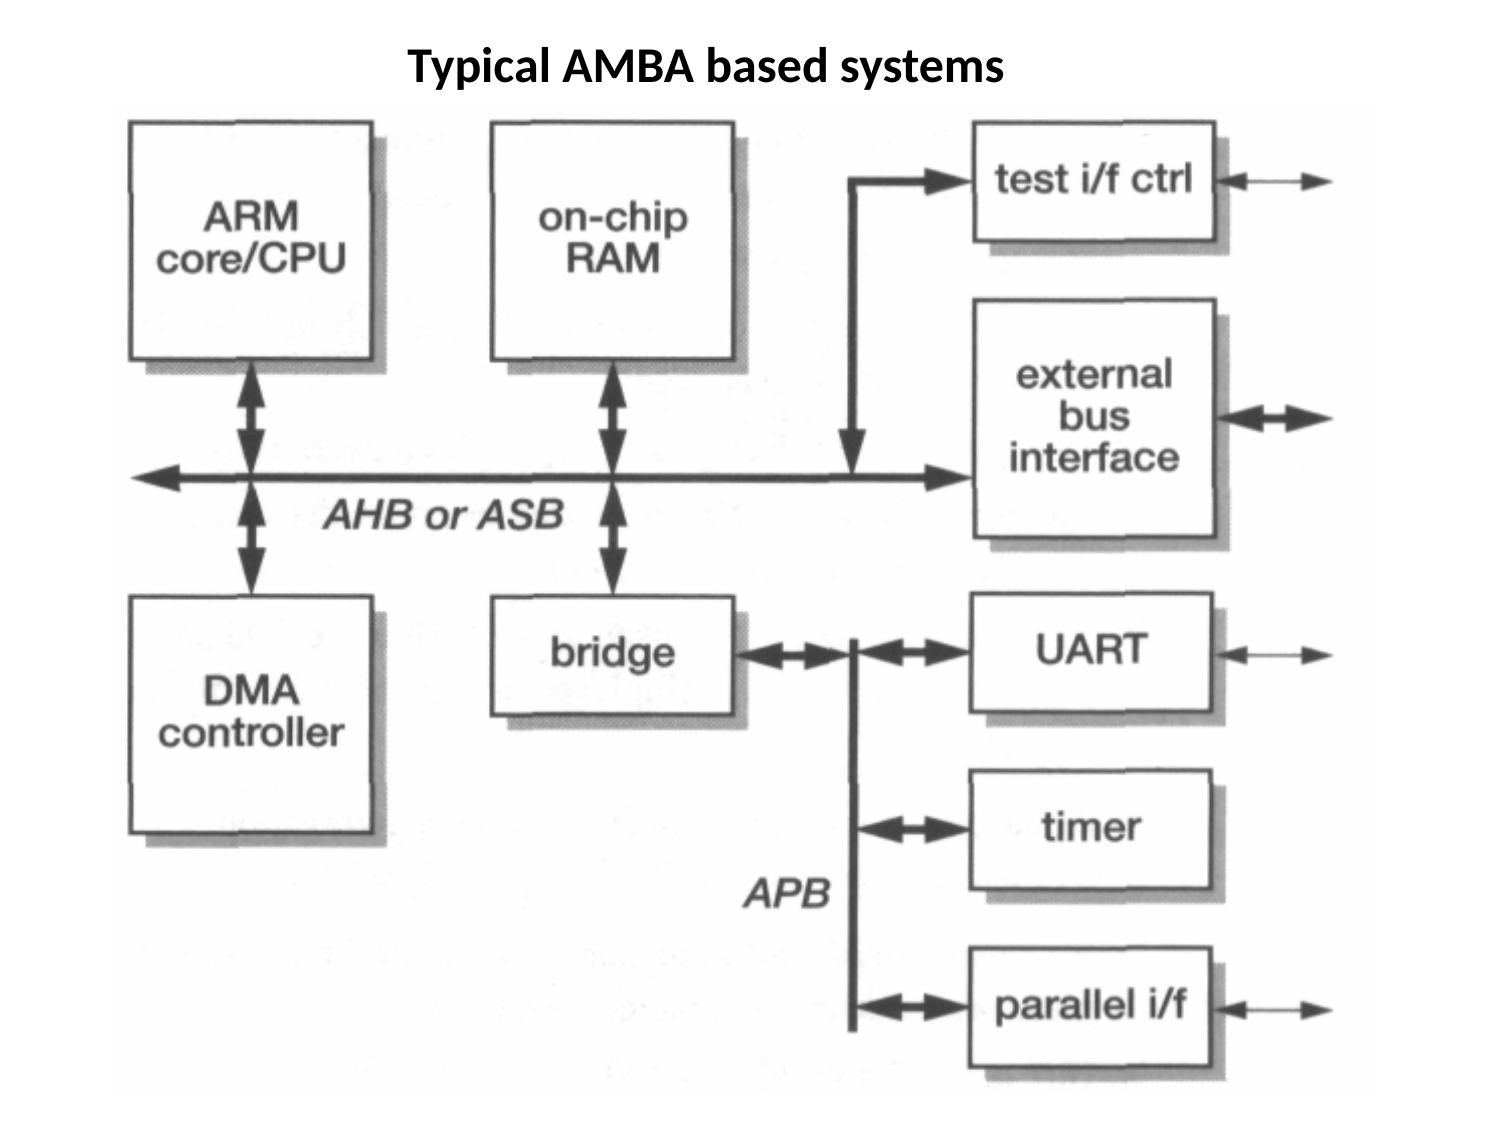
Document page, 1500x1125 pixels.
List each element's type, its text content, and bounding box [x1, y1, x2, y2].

picture [112, 106, 1376, 1095]
text_box Typical AMBA based systems [200, 24, 1213, 100]
